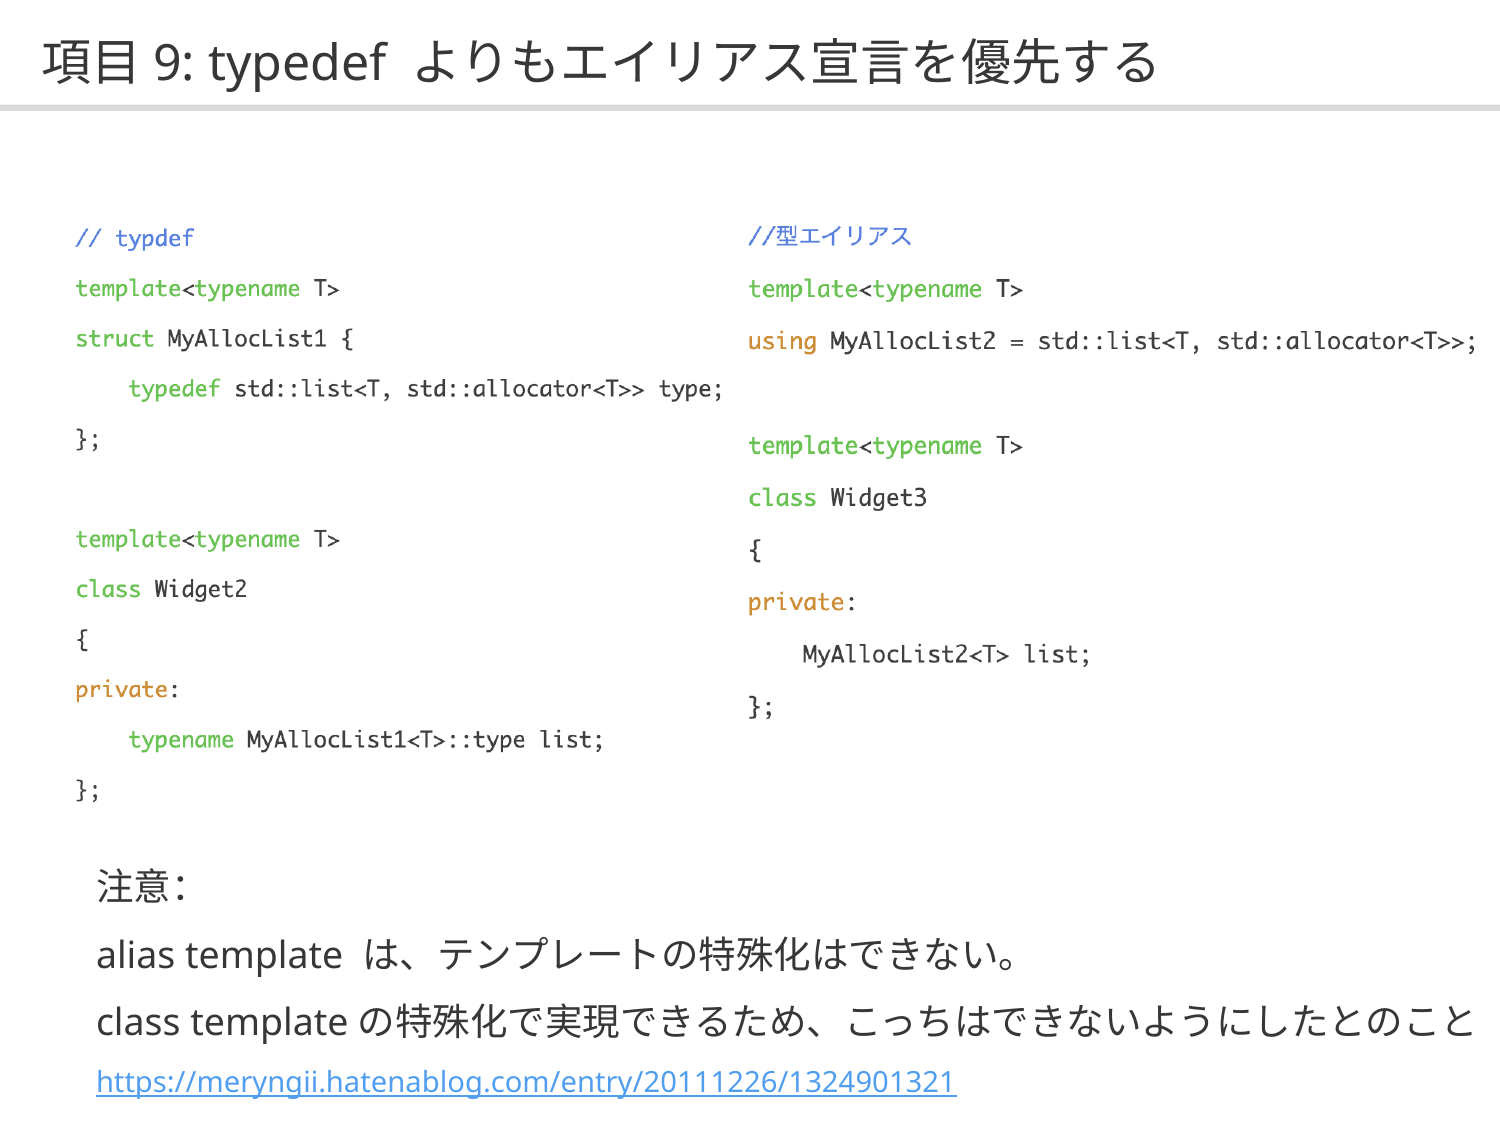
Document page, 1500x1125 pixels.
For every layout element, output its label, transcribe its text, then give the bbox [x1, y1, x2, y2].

text_box 注意： alias template は、テンプレートの特殊化はできない。 class templateの特殊化で実現できるため、こっちはできないようにしたとのこと https://meryngii.hatenablog.com/entry/20111226/1324901321 [81, 833, 1494, 1125]
title 項目9: typedef よりもエイリアス宣言を優先する [41, 25, 1459, 90]
picture [55, 206, 1483, 834]
